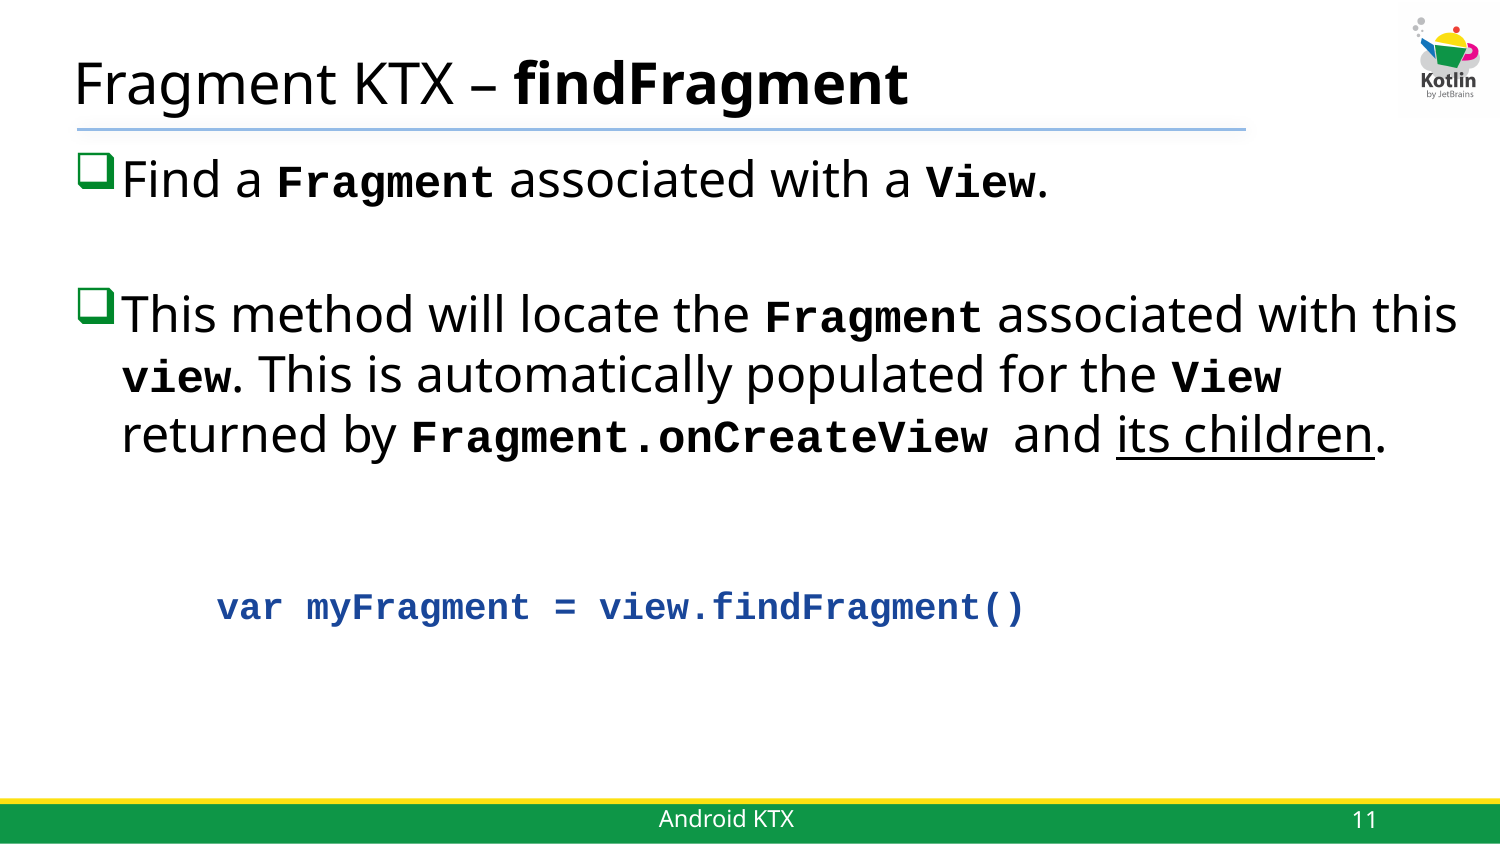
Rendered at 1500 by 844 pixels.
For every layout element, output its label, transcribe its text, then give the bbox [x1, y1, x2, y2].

text_box var myFragment = view.findFragment() [126, 574, 1118, 635]
picture [1398, 2, 1500, 118]
title Fragment KTX – findFragment [64, 0, 1341, 126]
list Find a Fragment associated with a View. This method will locate the Fragment associated with this view. This is automatically populated for the View returned by Fragment.onCreateView and its children. [64, 137, 1480, 844]
